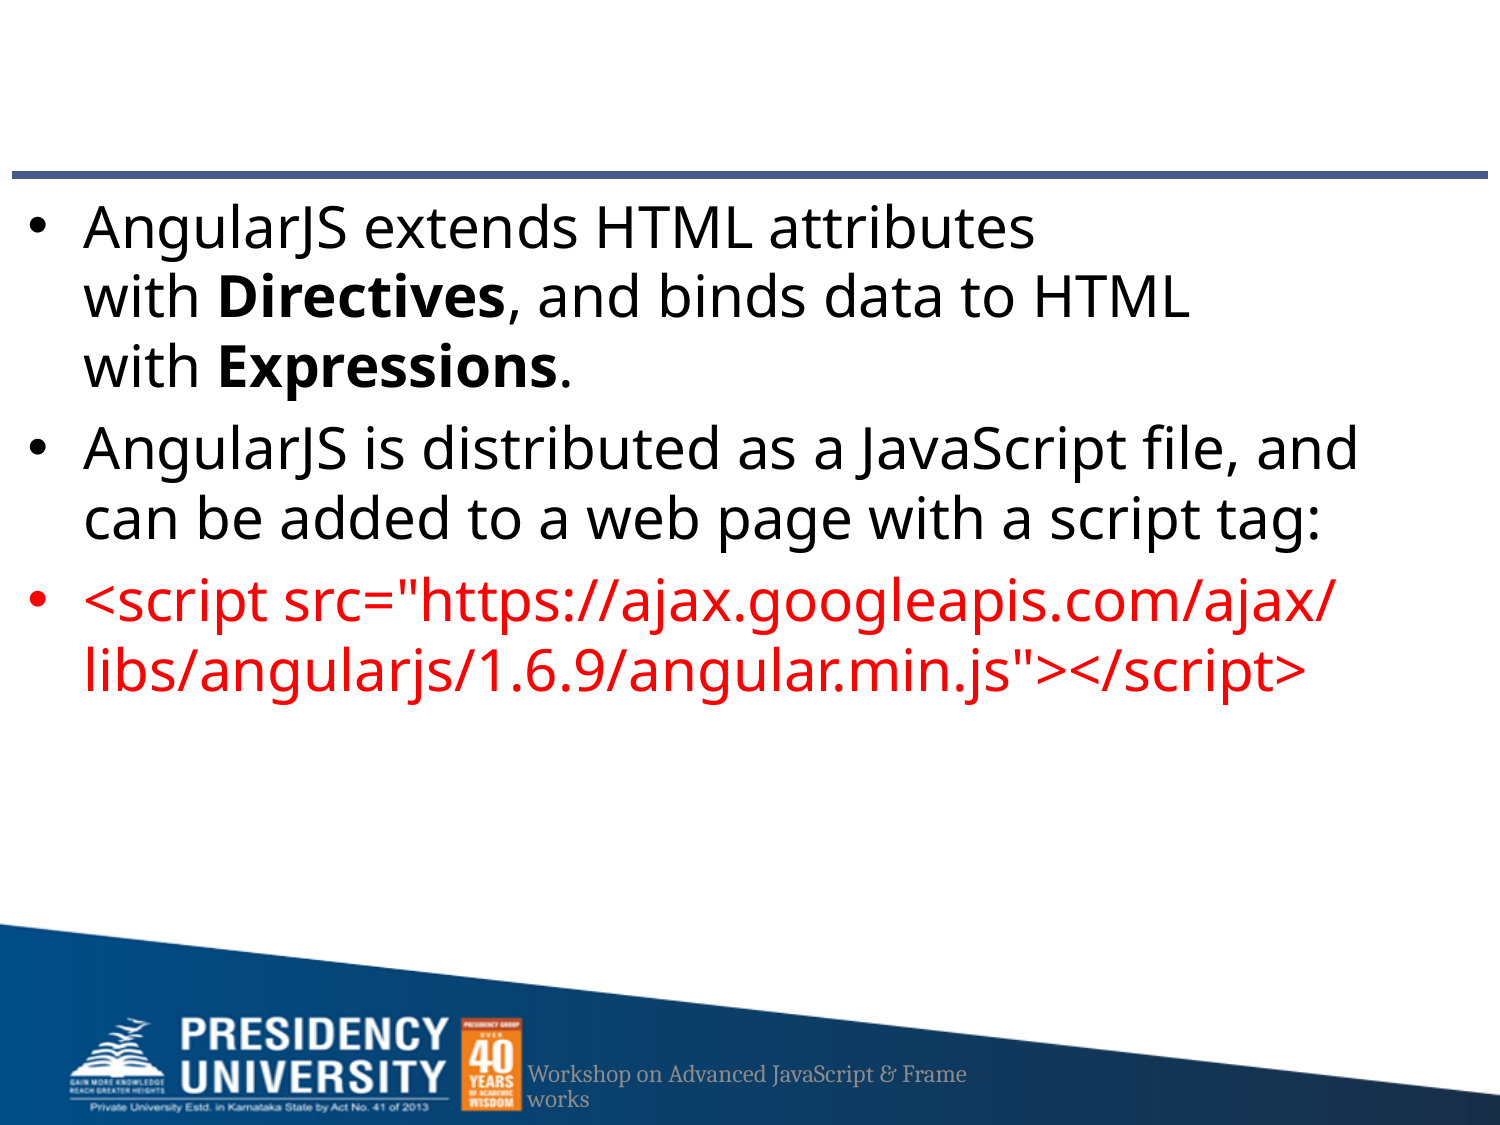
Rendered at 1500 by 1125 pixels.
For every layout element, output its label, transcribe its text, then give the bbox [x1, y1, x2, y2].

list AngularJS extends HTML attributes with Directives, and binds data to HTML with Expressions. AngularJS is distributed as a JavaScript file, and can be added to a web page with a script tag: <script src="https://ajax.googleapis.com/ajax/libs/angularjs/1.6.9/angular.min.js"></script> [12, 182, 1488, 950]
footer Workshop on Advanced JavaScript & Frameworks [512, 1042, 988, 1103]
picture [0, 921, 1500, 1125]
